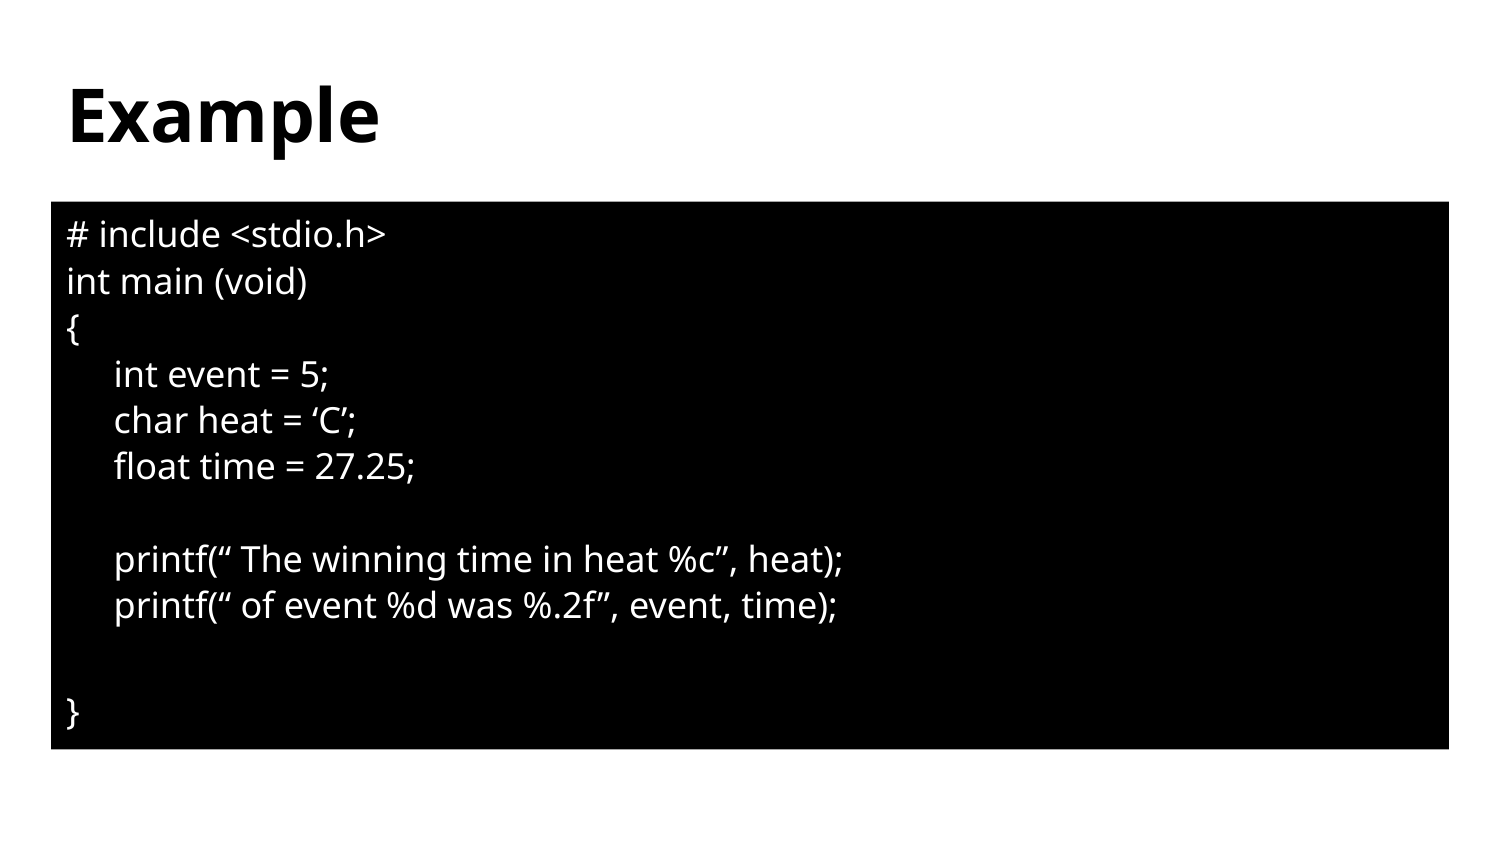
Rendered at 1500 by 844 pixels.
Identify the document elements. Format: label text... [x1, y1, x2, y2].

list # include <stdio.h> int main (void) { int event = 5; char heat = ‘C’; float time = 27.25; printf(“ The winning time in heat %c”, heat); printf(“ of event %d was %.2f”, event, time); } [51, 201, 1449, 750]
title Example [51, 48, 1449, 180]
